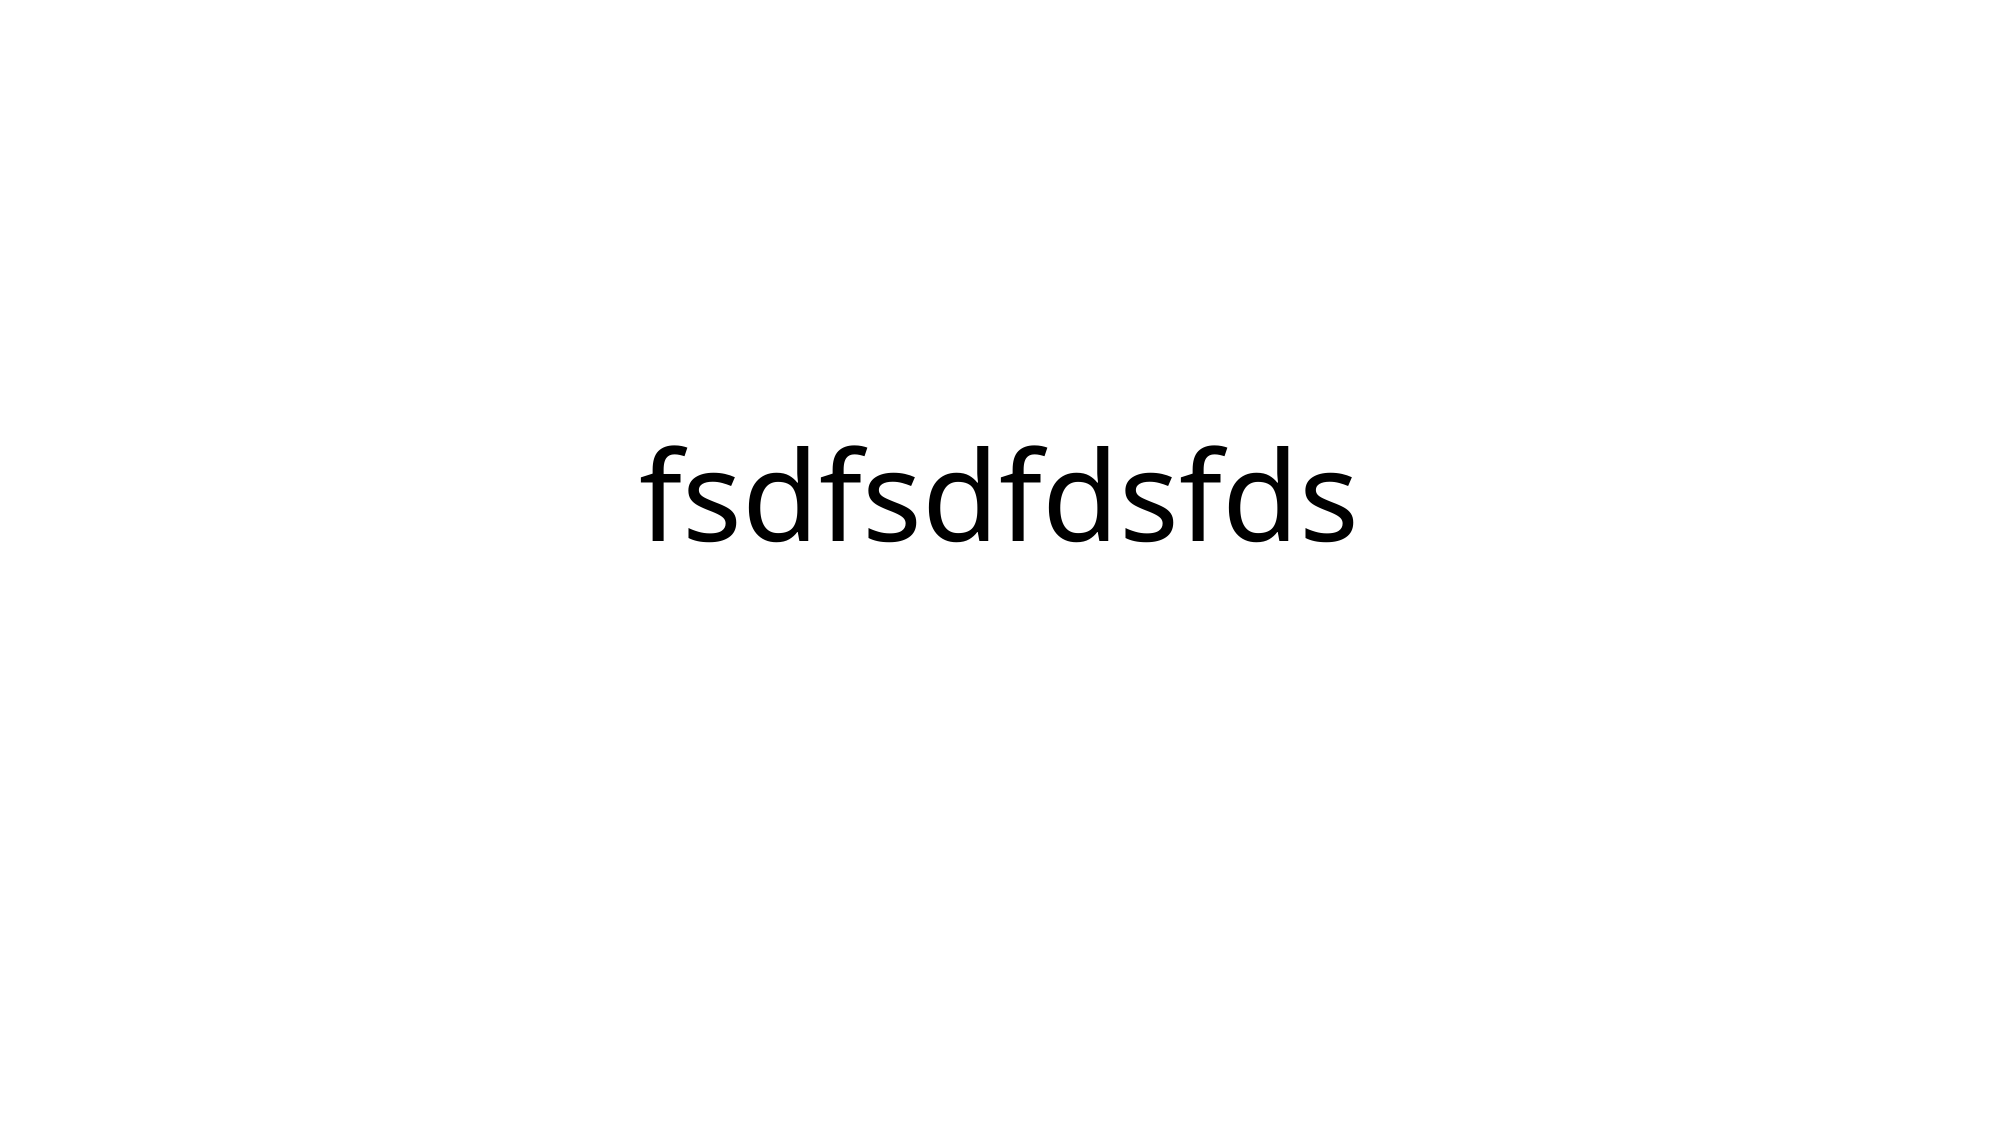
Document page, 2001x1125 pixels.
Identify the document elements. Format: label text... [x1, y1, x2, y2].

title fsdfsdfdsfds [249, 184, 1750, 576]
